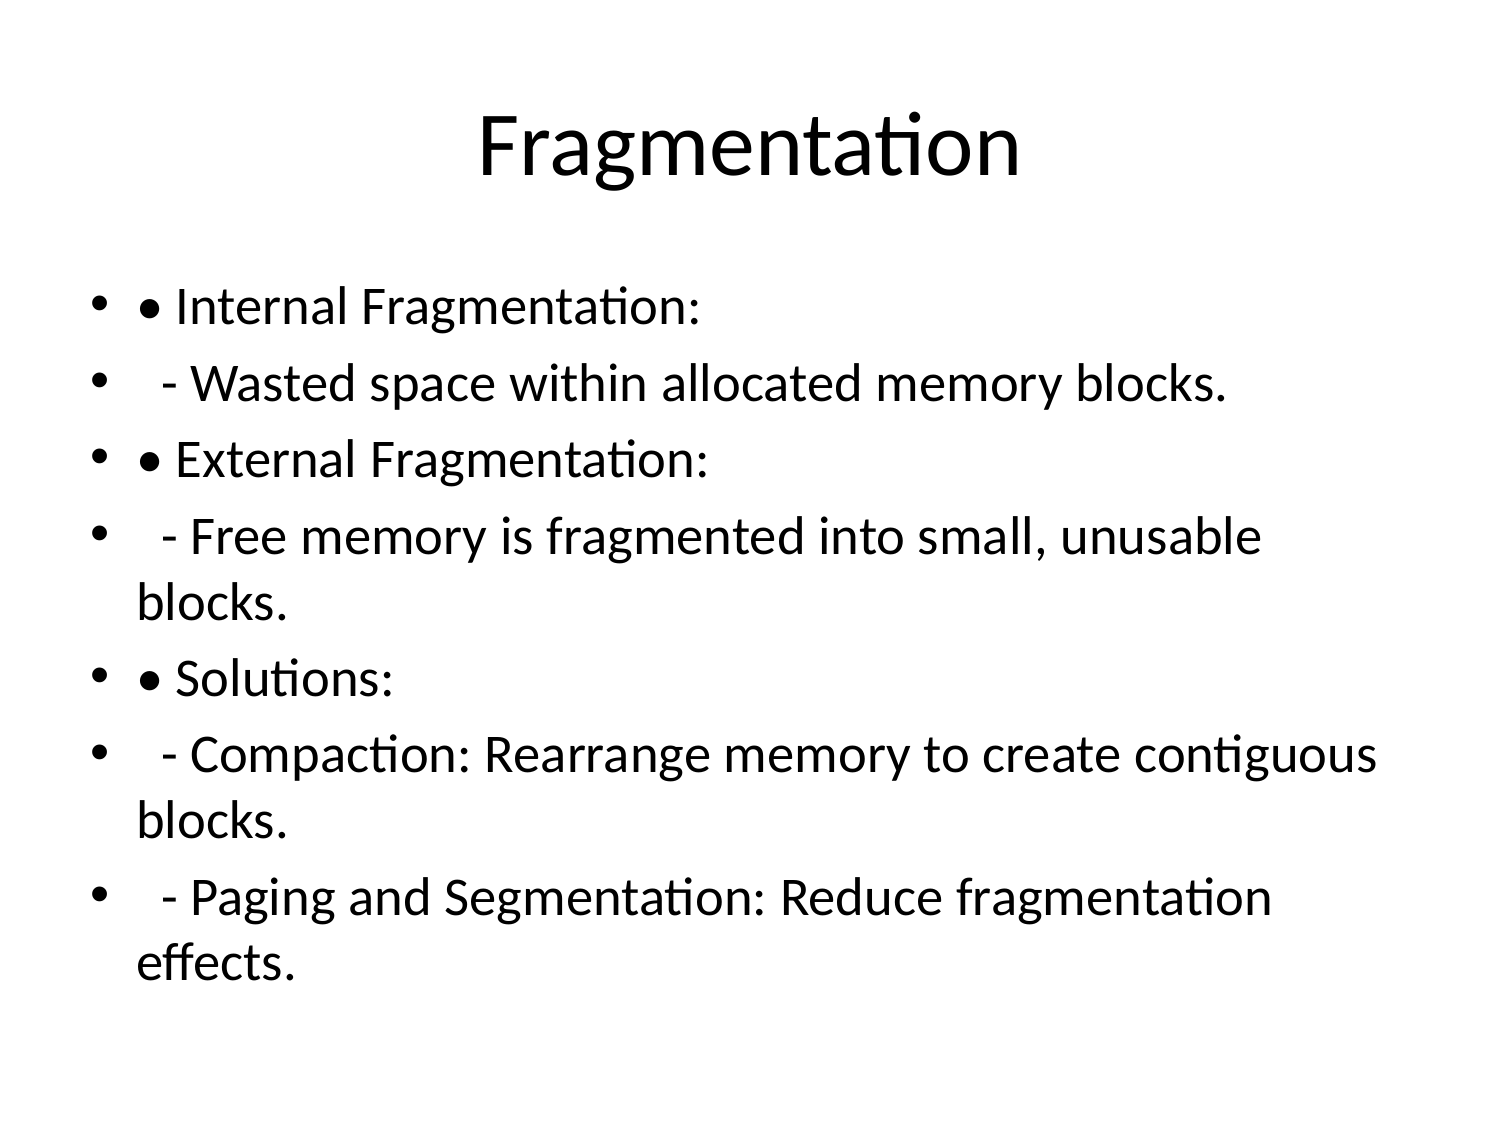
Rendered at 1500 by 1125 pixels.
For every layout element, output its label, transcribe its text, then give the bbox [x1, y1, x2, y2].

list • Internal Fragmentation: - Wasted space within allocated memory blocks. • External Fragmentation: - Free memory is fragmented into small, unusable blocks. • Solutions: - Compaction: Rearrange memory to create contiguous blocks. - Paging and Segmentation: Reduce fragmentation effects. [75, 262, 1425, 1005]
title Fragmentation [75, 45, 1425, 233]
